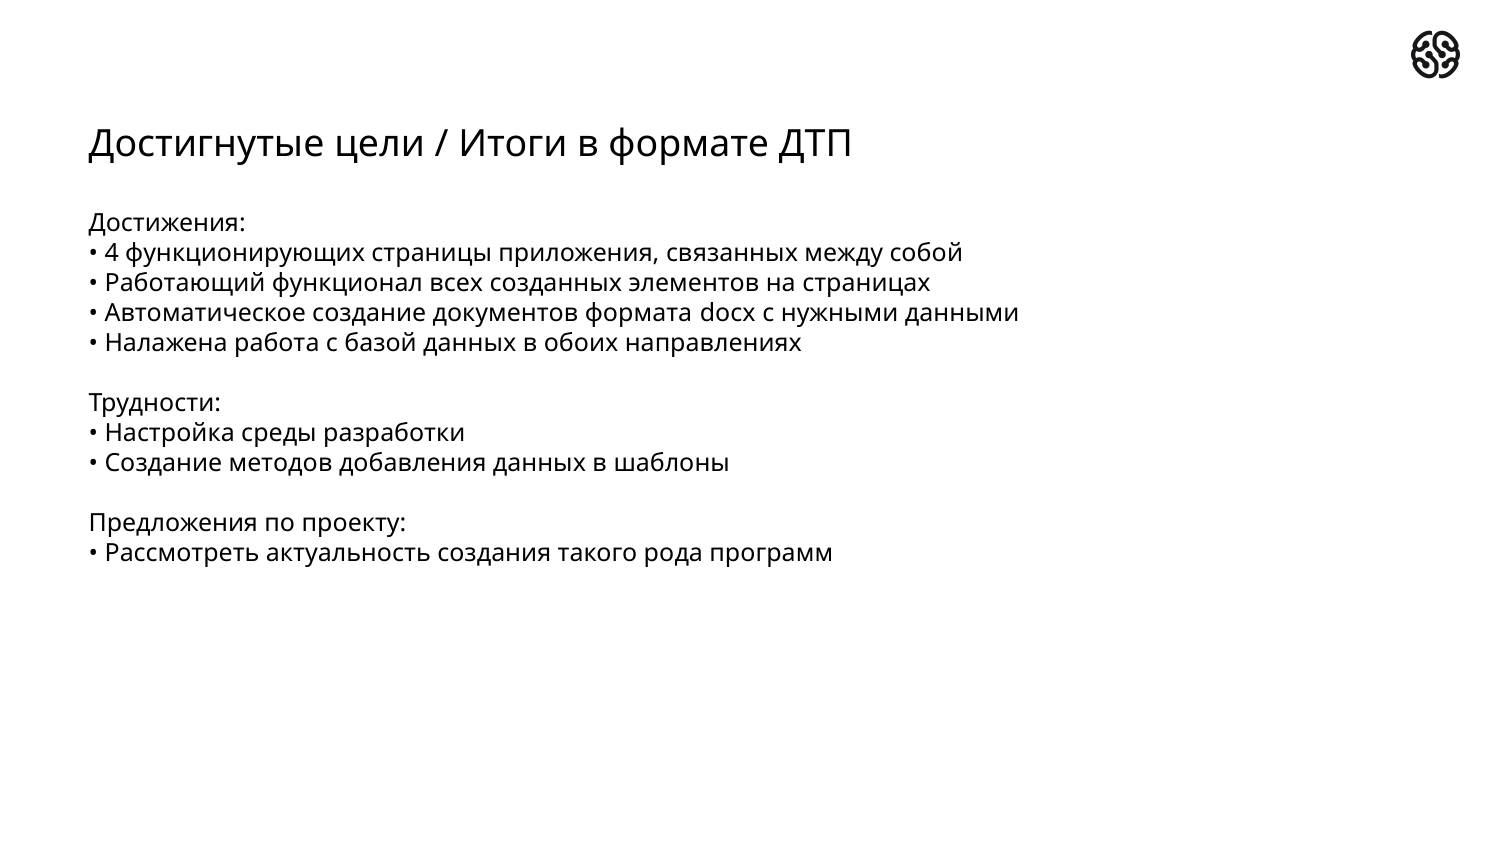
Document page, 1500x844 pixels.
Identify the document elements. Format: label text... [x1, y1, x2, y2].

picture [1411, 30, 1460, 79]
subtitle Достижения: • 4 функционирующих страницы приложения, связанных между собой • Работающий функционал всех созданных элементов на страницах • Автоматическое создание документов формата docx с нужными данными • Налажена работа с базой данных в обоих направлениях Трудности: • Настройка среды разработки • Создание методов добавления данных в шаблоны Предложения по проекту: • Рассмотреть актуальность создания такого рода программ [88, 260, 1412, 739]
title Достигнутые цели / Итоги в формате ДТП [88, 118, 1412, 260]
